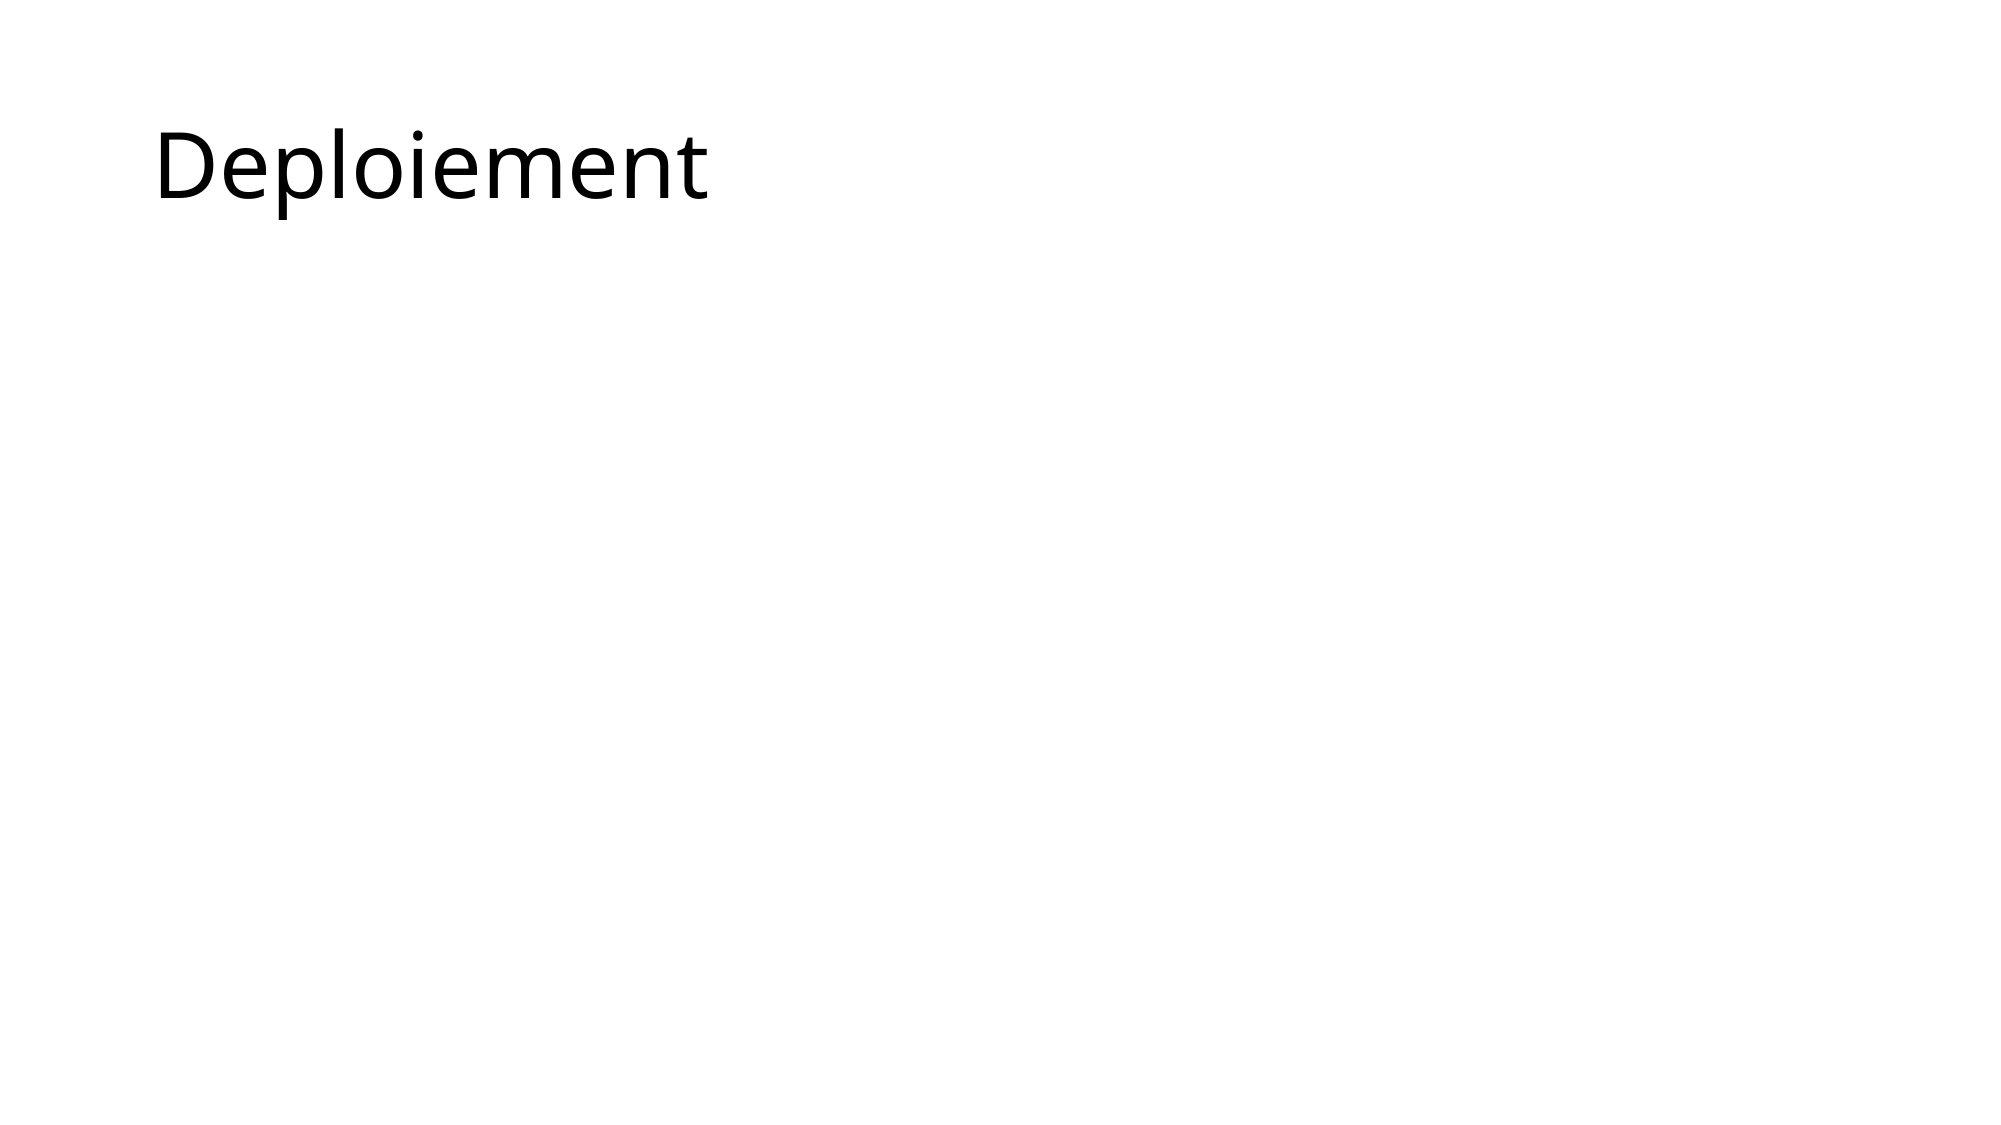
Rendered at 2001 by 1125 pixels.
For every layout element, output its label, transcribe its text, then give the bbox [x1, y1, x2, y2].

title Deploiement [137, 59, 1863, 278]
